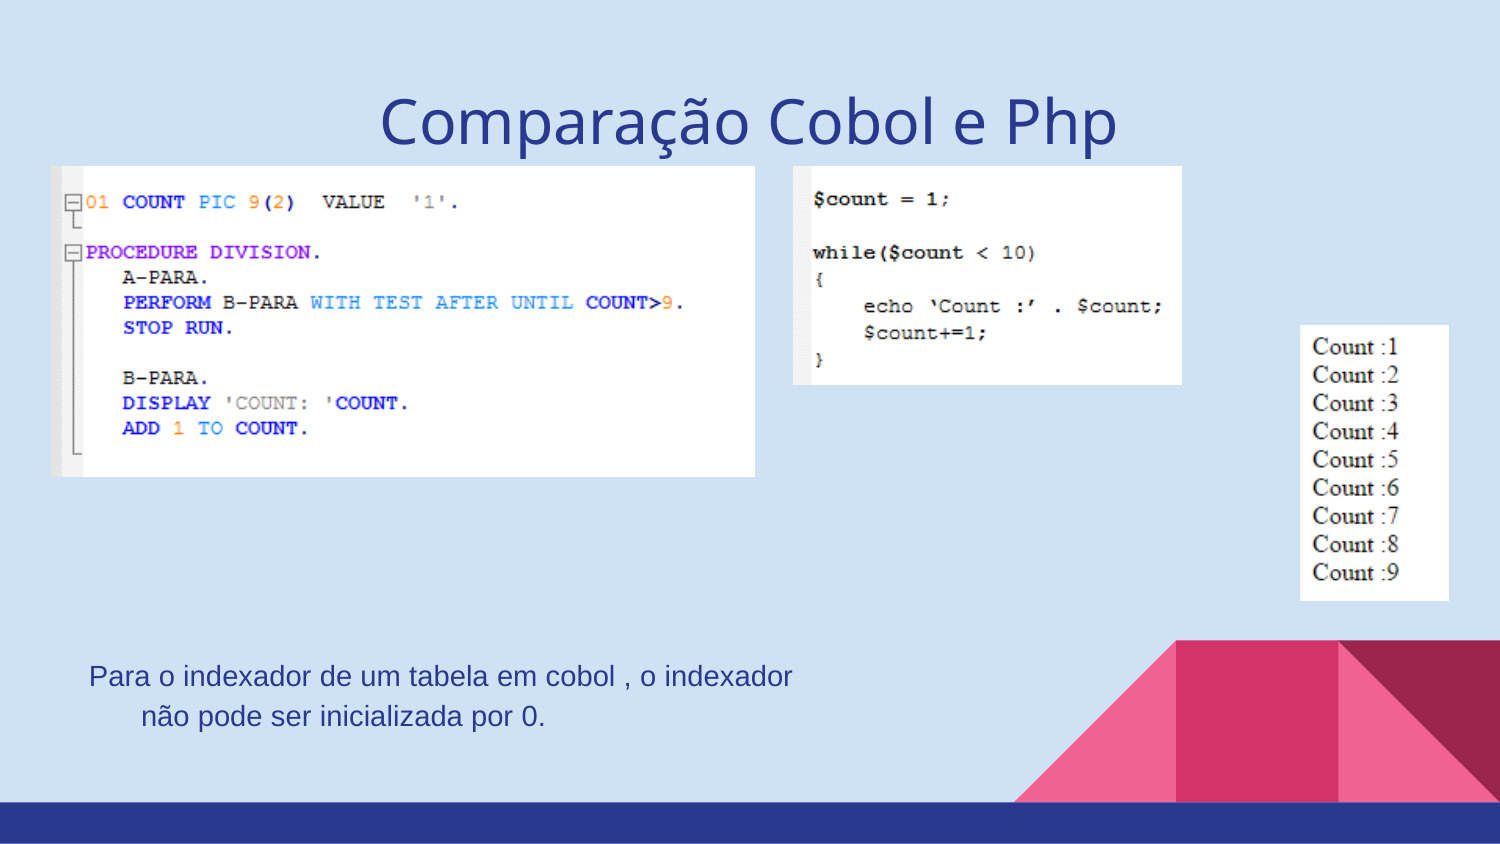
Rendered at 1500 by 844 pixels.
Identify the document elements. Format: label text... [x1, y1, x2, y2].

picture [1300, 325, 1450, 601]
picture [50, 166, 755, 477]
list Para o indexador de um tabela em cobol , o indexador não pode ser inicializada por 0. [51, 637, 866, 756]
title Comparação Cobol e Php [51, 67, 1449, 167]
picture [793, 166, 1182, 385]
